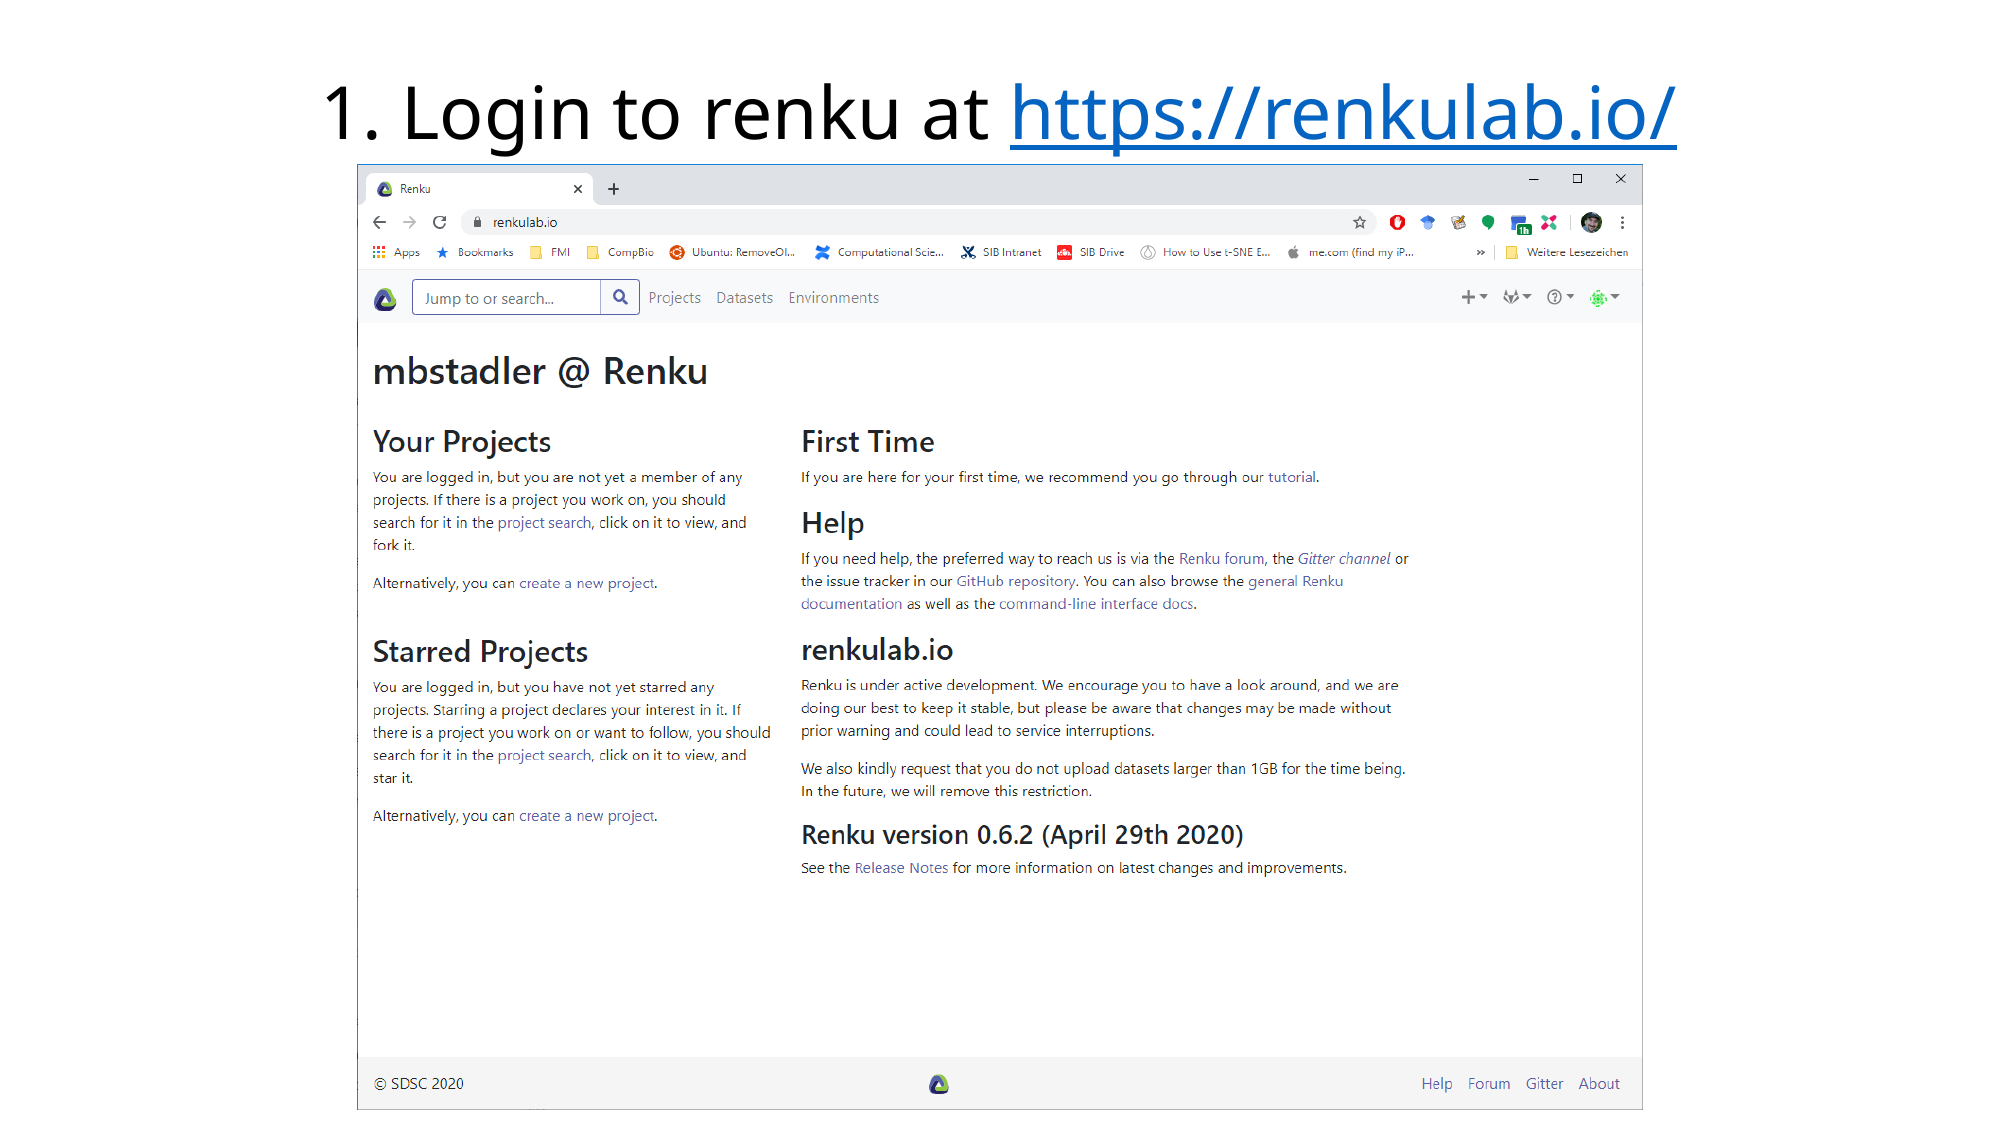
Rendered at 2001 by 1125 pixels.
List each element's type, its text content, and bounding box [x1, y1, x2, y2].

picture [357, 164, 1643, 1110]
title 1. Login to renku at https://renkulab.io/ [0, 59, 2000, 165]
